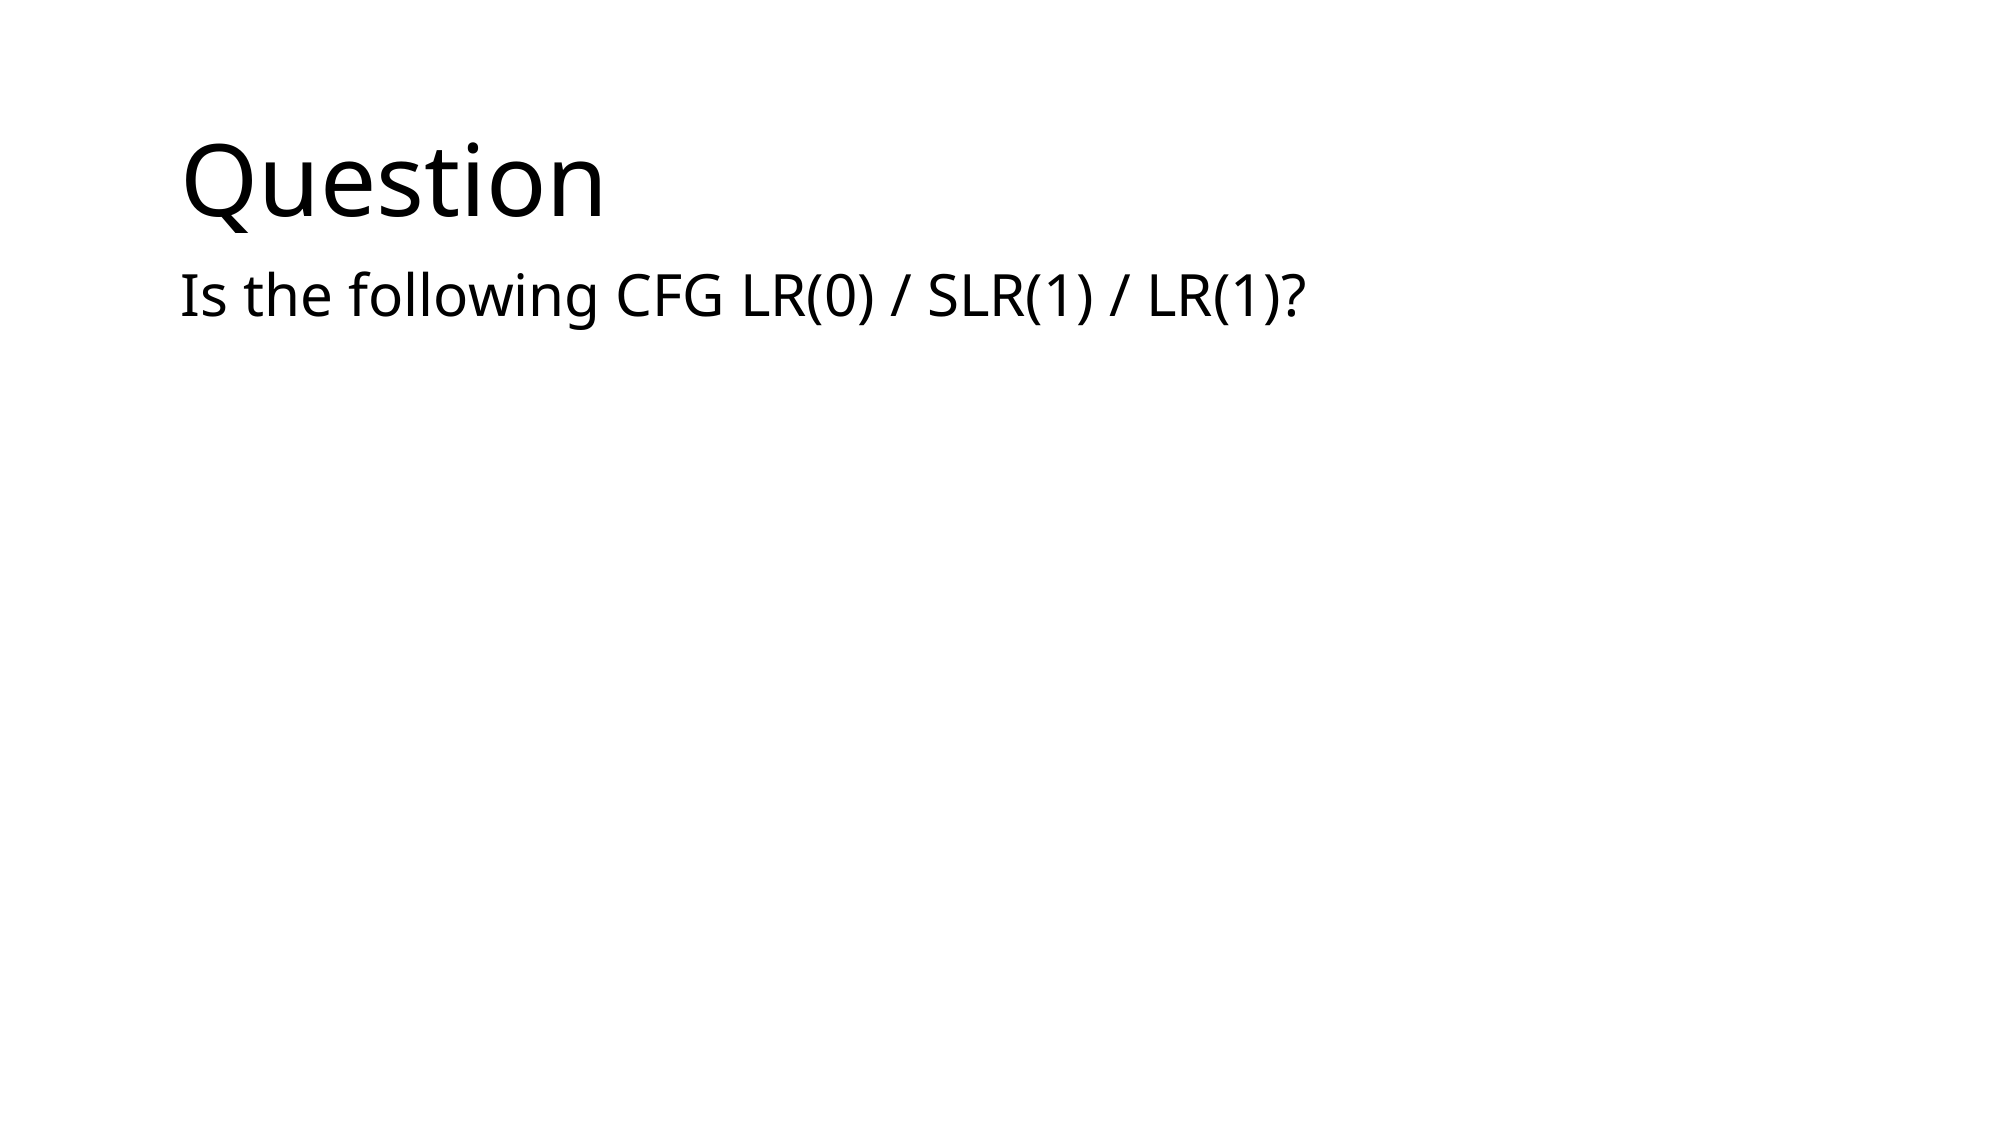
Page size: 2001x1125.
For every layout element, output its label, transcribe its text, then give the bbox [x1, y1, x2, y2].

text_box Question [165, 109, 1829, 245]
